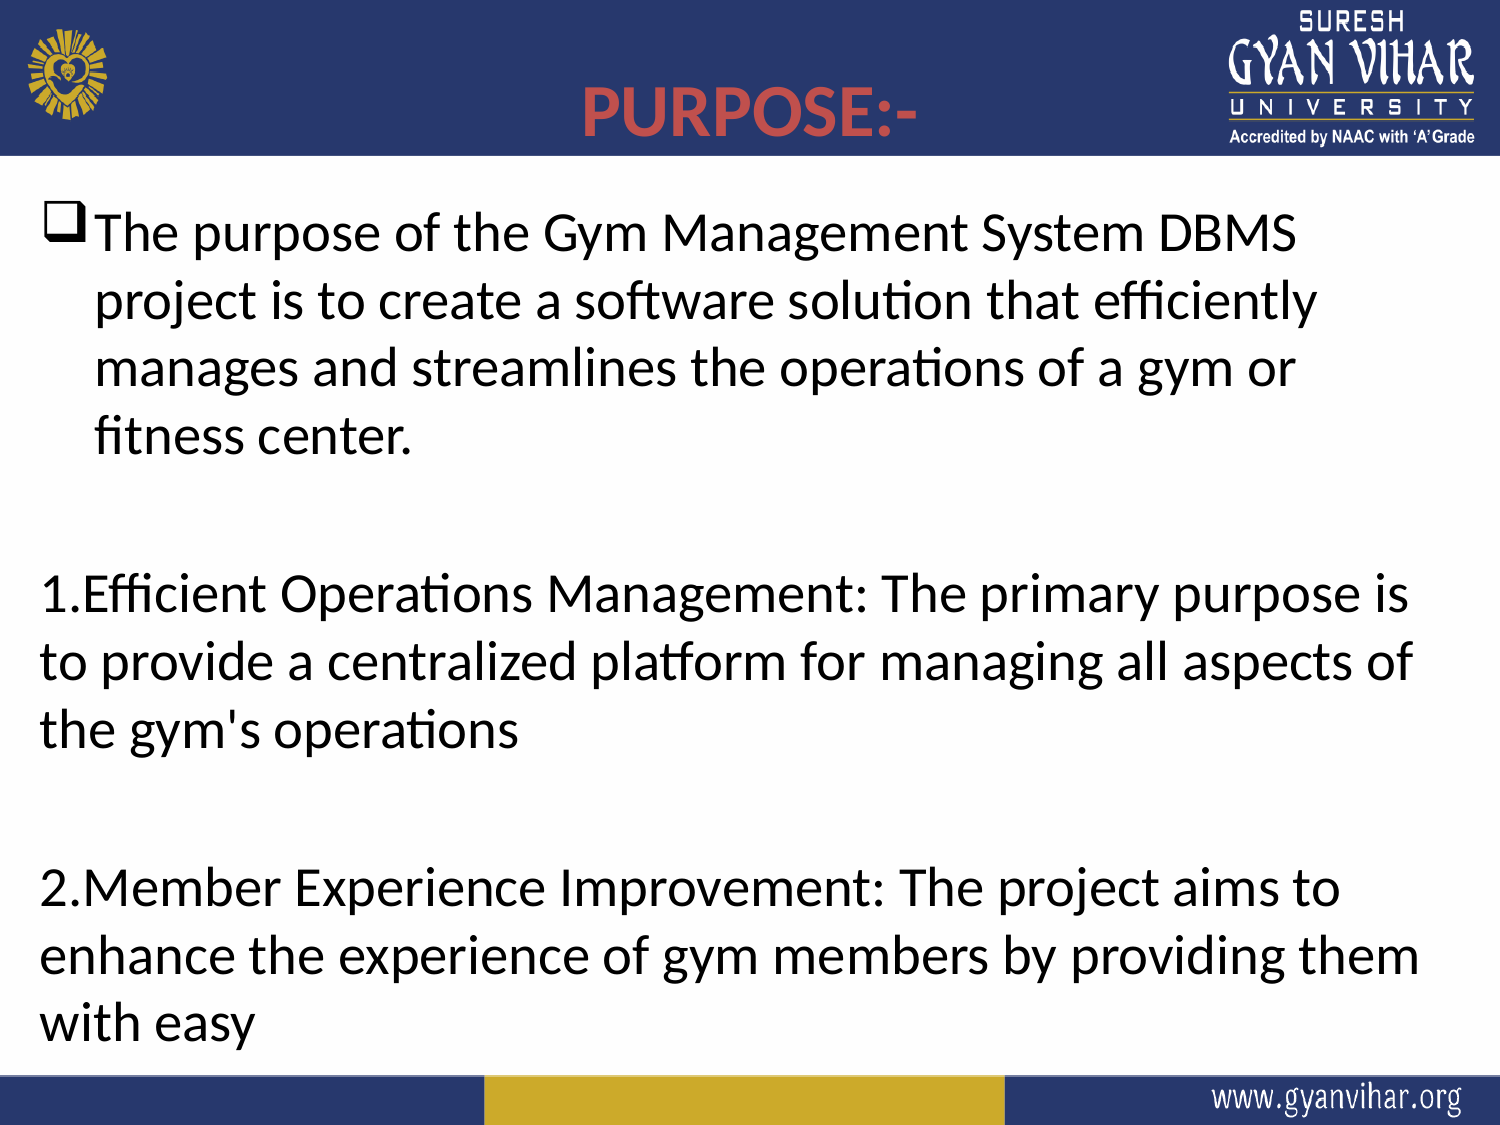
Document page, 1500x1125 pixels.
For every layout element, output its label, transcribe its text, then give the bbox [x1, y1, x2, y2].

title PURPOSE:- [75, 24, 1425, 187]
picture [0, 0, 1500, 1125]
list The purpose of the Gym Management System DBMS project is to create a software solution that efficiently manages and streamlines the operations of a gym or fitness center. 1.Efficient Operations Management: The primary purpose is to provide a centralized platform for managing all aspects of the gym's operations 2.Member Experience Improvement: The project aims to enhance the experience of gym members by providing them with easy [24, 187, 1475, 1063]
